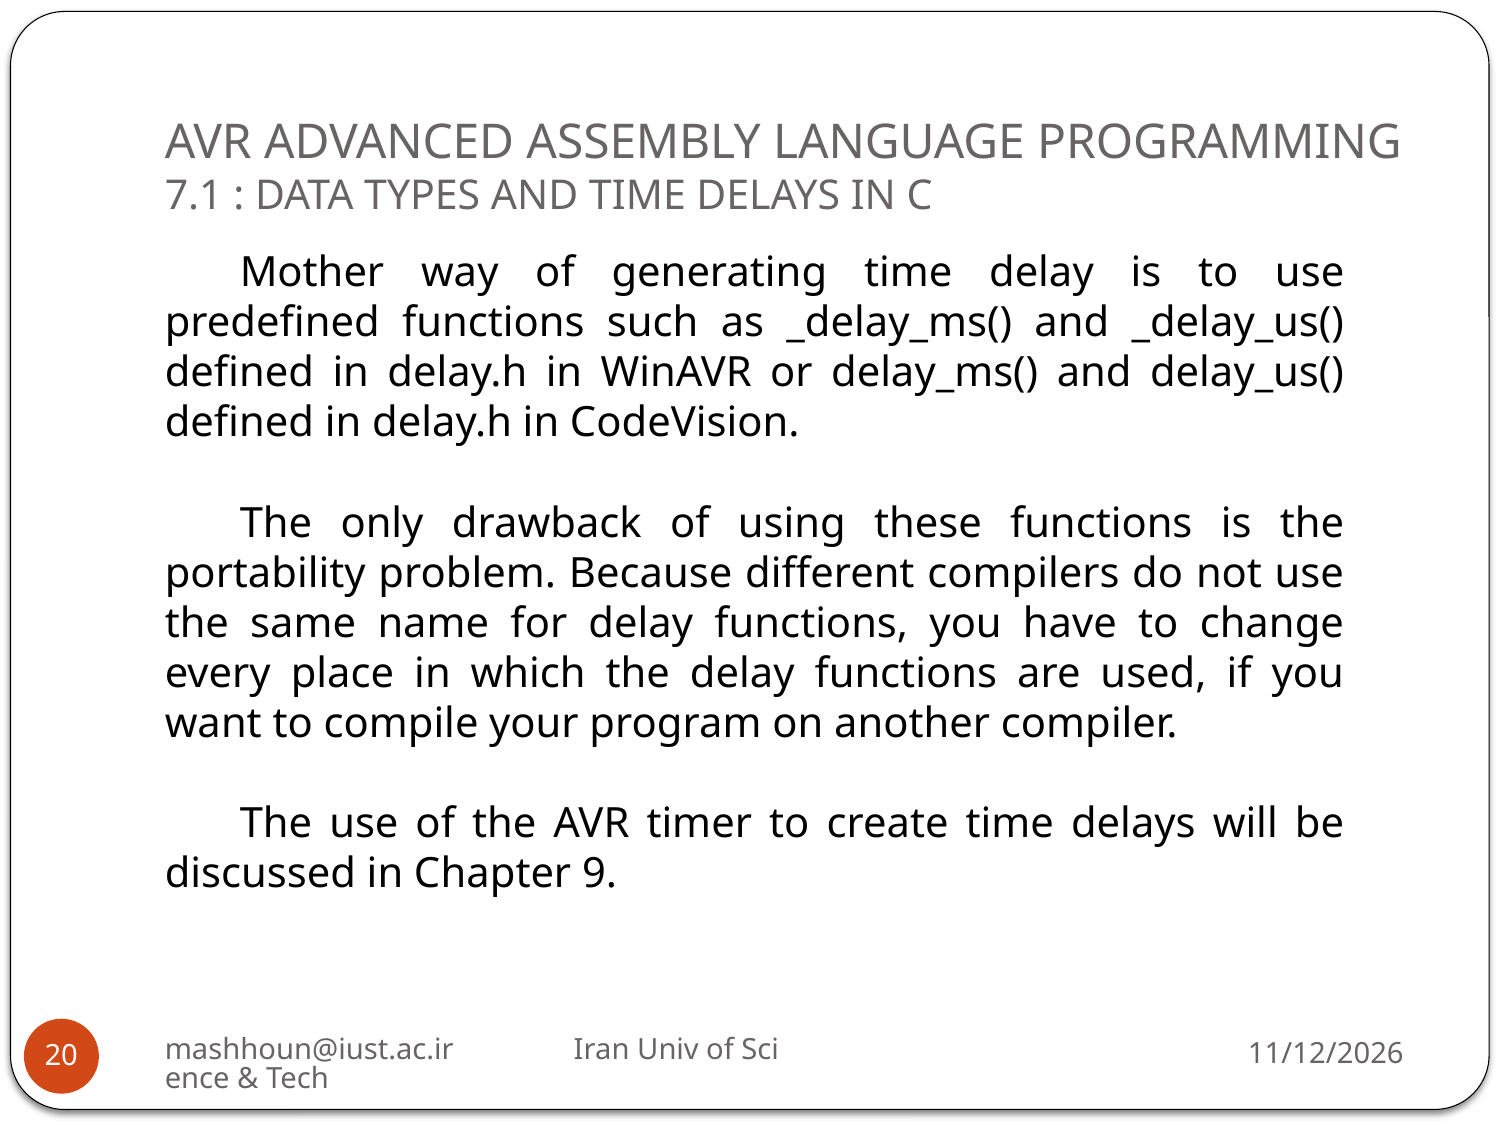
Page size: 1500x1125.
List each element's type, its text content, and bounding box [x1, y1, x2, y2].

list Mother way of generating time delay is to use predefined functions such as _delay_ms() and _delay_us() defined in delay.h in WinAVR or delay_ms() and delay_us() defined in delay.h in CodeVision. The only drawback of using these functions is the portability problem. Because different compilers do not use the same name for delay functions, you have to change every place in which the delay functions are used, if you want to compile your program on another compiler. The use of the AVR timer to create time delays will be discussed in Chapter 9. [150, 237, 1360, 1032]
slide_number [1012, 1015, 1419, 1094]
title AVR ADVANCED ASSEMBLY LANGUAGE PROGRAMMING 7.1 : DATA TYPES AND TIME DELAYS IN C [150, 45, 1425, 233]
slide_number 20 [23, 1018, 99, 1094]
footer mashhoun@iust.ac.ir Iran Univ of Science & Tech [150, 1012, 800, 1088]
